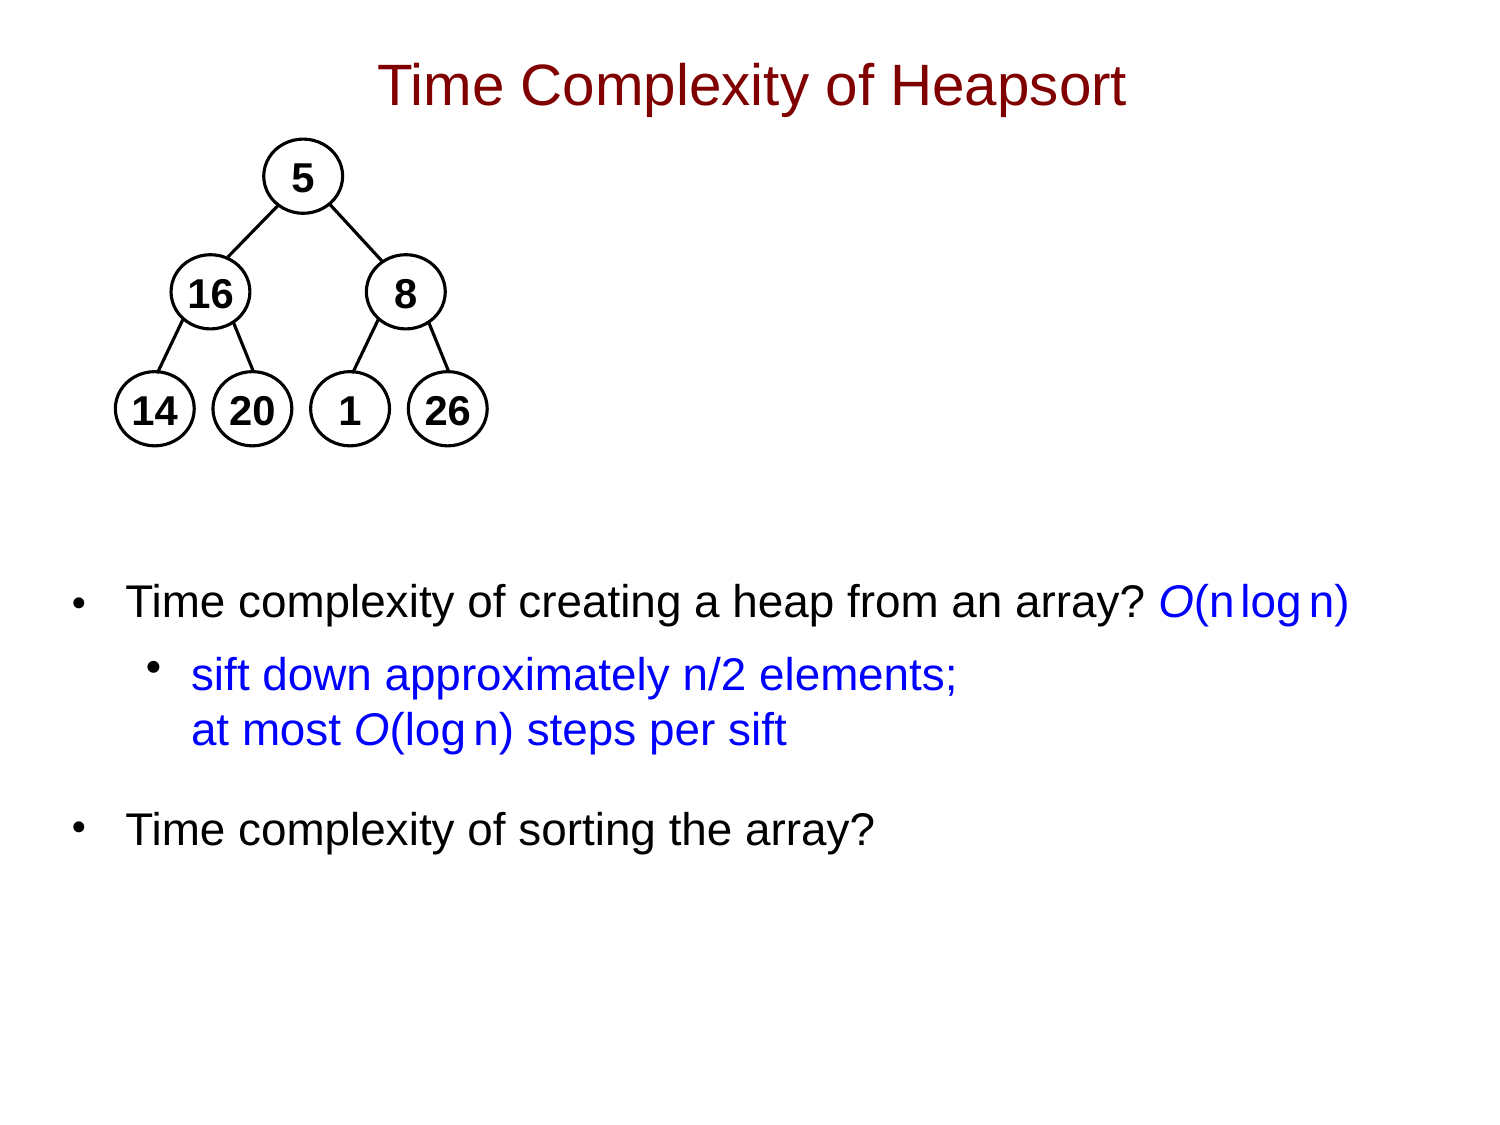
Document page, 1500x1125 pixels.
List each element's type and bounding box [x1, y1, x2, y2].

title [64, 12, 1442, 138]
list [55, 138, 1500, 1060]
text_box [115, 139, 488, 446]
